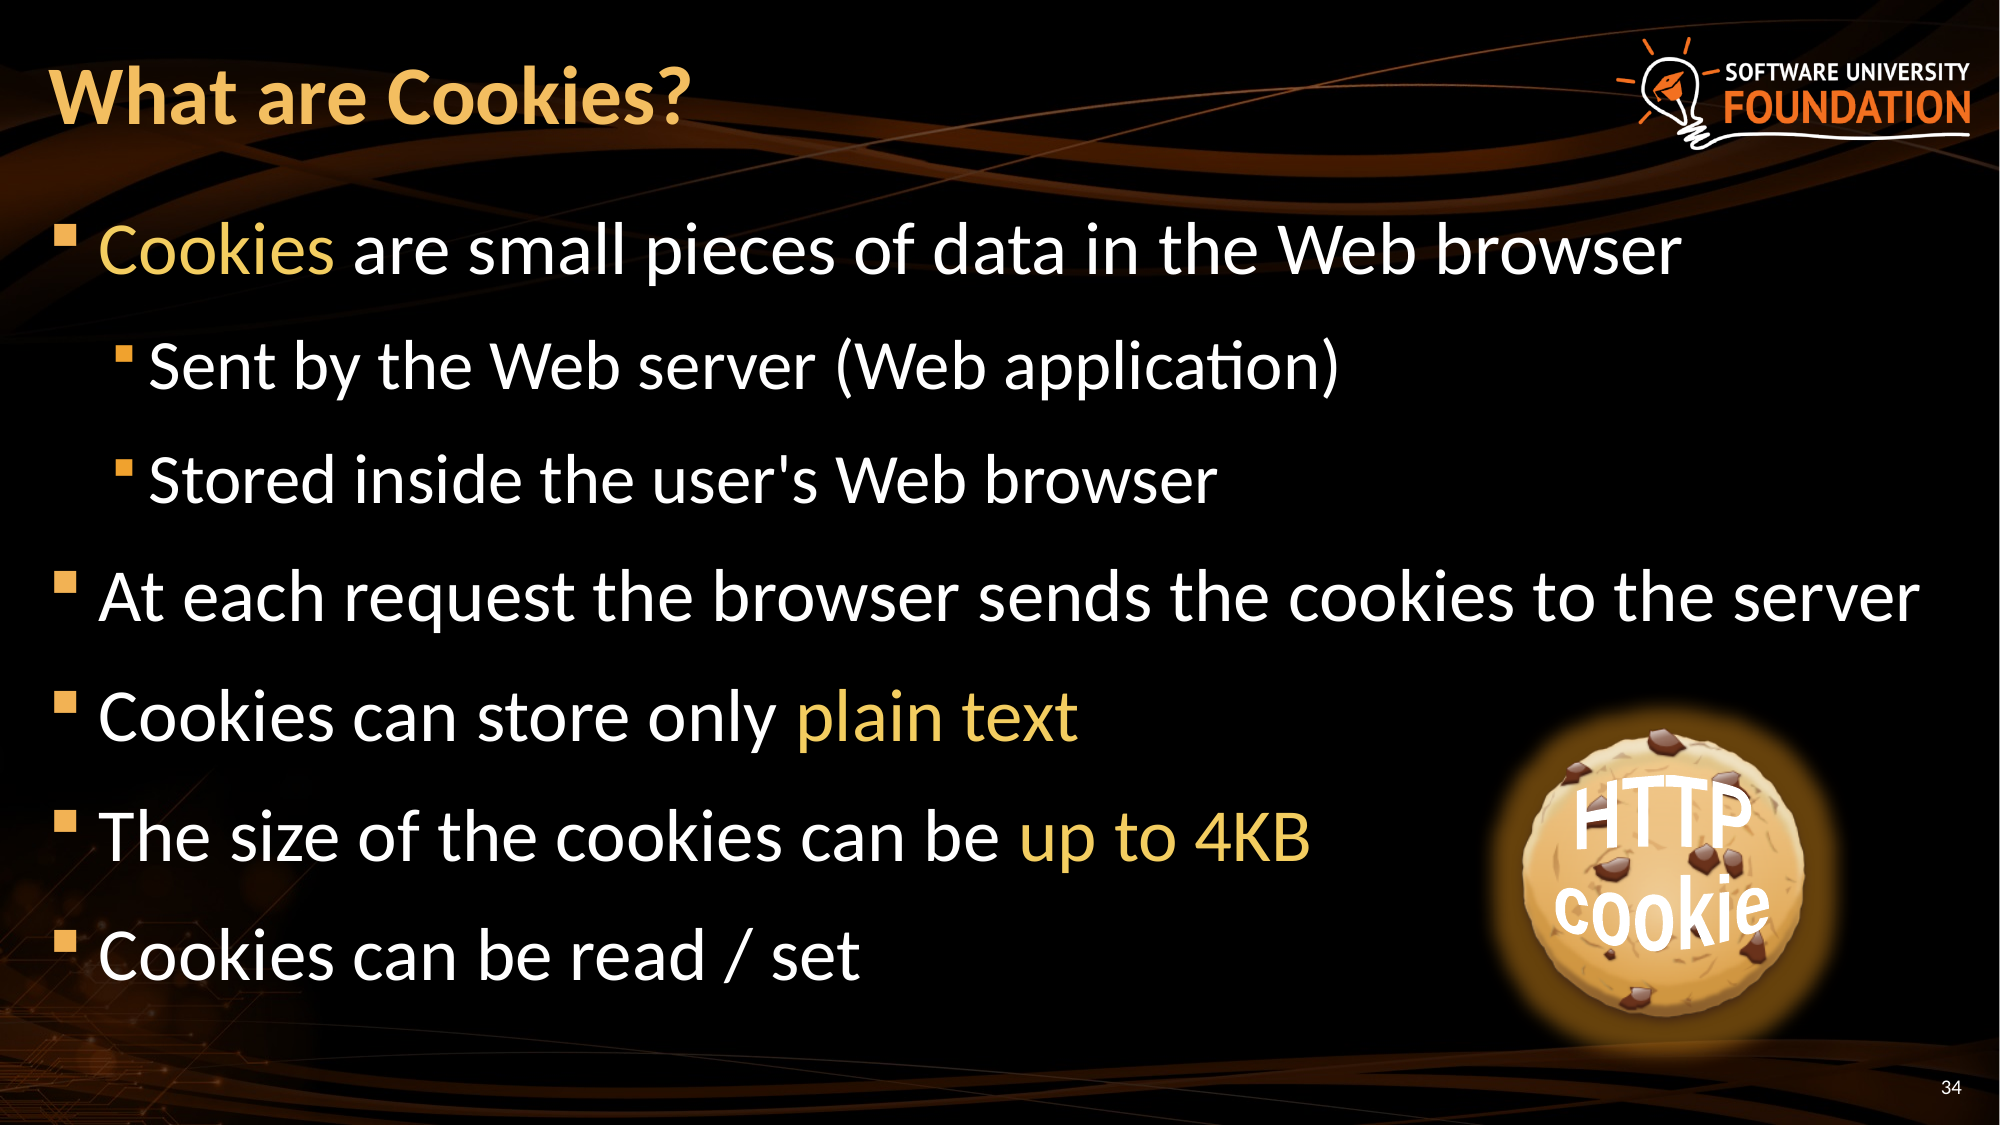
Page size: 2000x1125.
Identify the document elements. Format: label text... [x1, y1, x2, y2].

list Cookies are small pieces of data in the Web browser Sent by the Web server (Web application) Stored inside the user's Web browser At each request the browser sends the cookies to the server Cookies can store only plain text The size of the cookies can be up to 4KB Cookies can be read / set [31, 188, 1968, 1103]
slide_number 34 [1897, 1070, 1968, 1103]
picture [0, 0, 2000, 1125]
title What are Cookies? [30, 6, 1602, 189]
